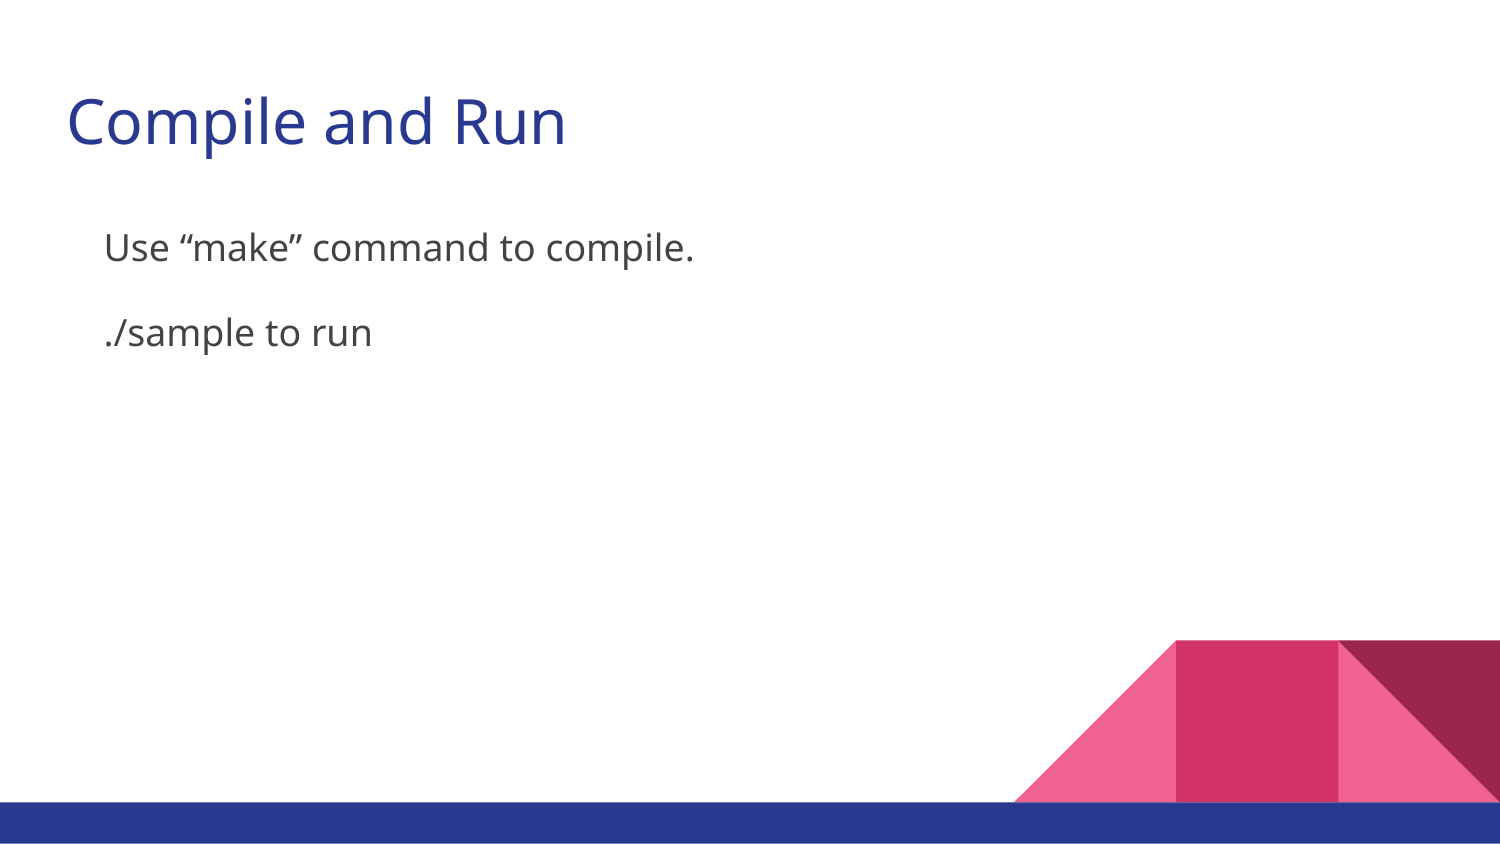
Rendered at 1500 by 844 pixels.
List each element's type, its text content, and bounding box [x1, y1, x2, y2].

list Use “make” command to compile. ./sample to run [51, 201, 1449, 750]
title Compile and Run [51, 67, 1449, 167]
